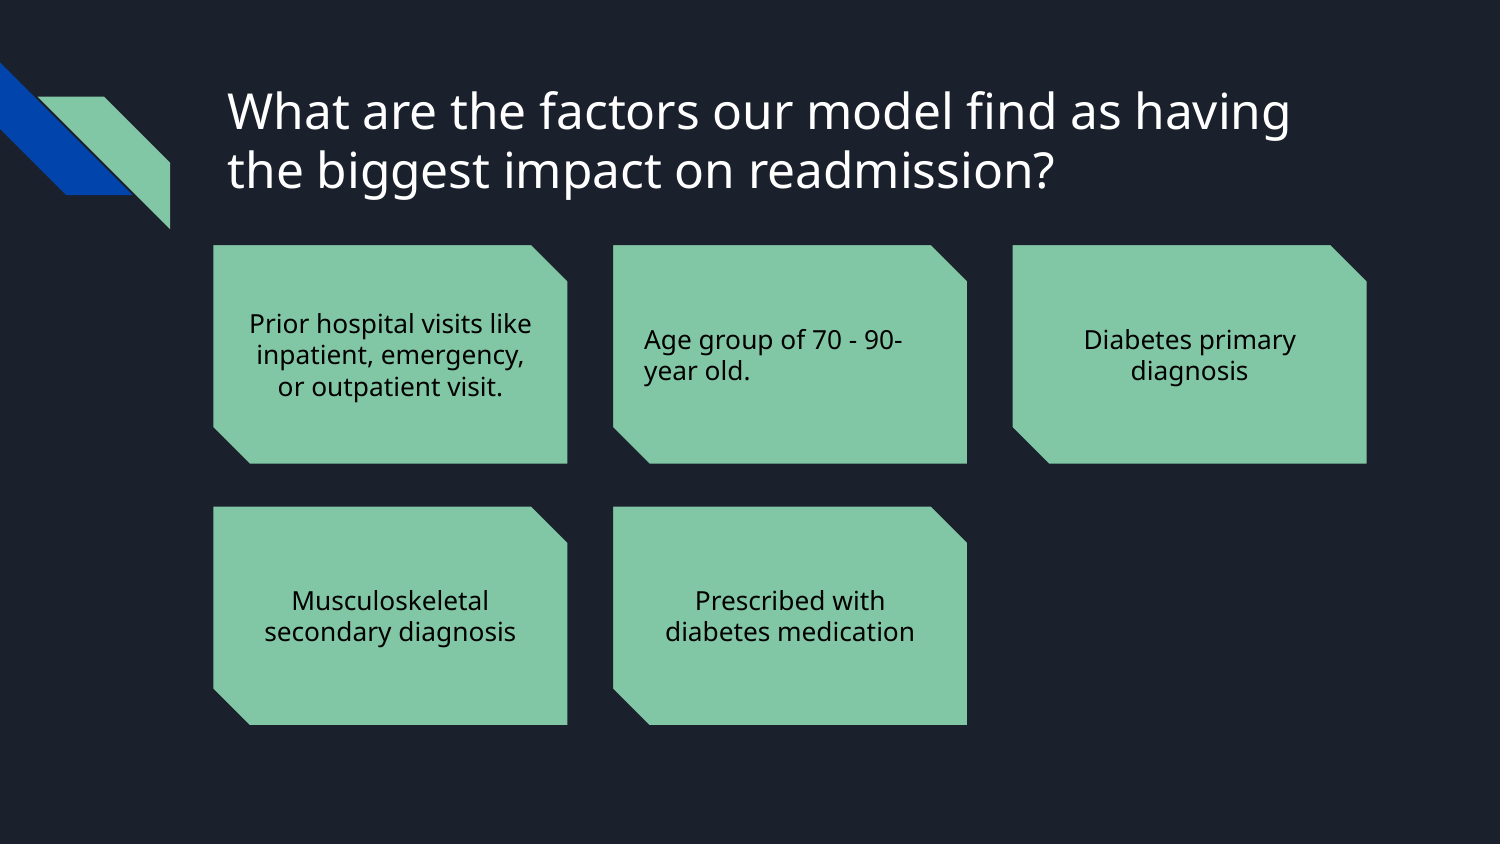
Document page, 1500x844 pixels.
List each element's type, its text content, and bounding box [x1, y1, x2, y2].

title What are the factors our model find as having the biggest impact on readmission? [212, 64, 1368, 215]
text_box Prior hospital visits like inpatient, emergency, or outpatient visit. [212, 244, 569, 465]
text_box Prescribed with diabetes medication [612, 505, 968, 726]
text_box Diabetes primary diagnosis [1012, 244, 1368, 465]
text_box Musculoskeletal secondary diagnosis [212, 505, 569, 726]
text_box Age group of 70 - 90-year old. [612, 244, 968, 465]
